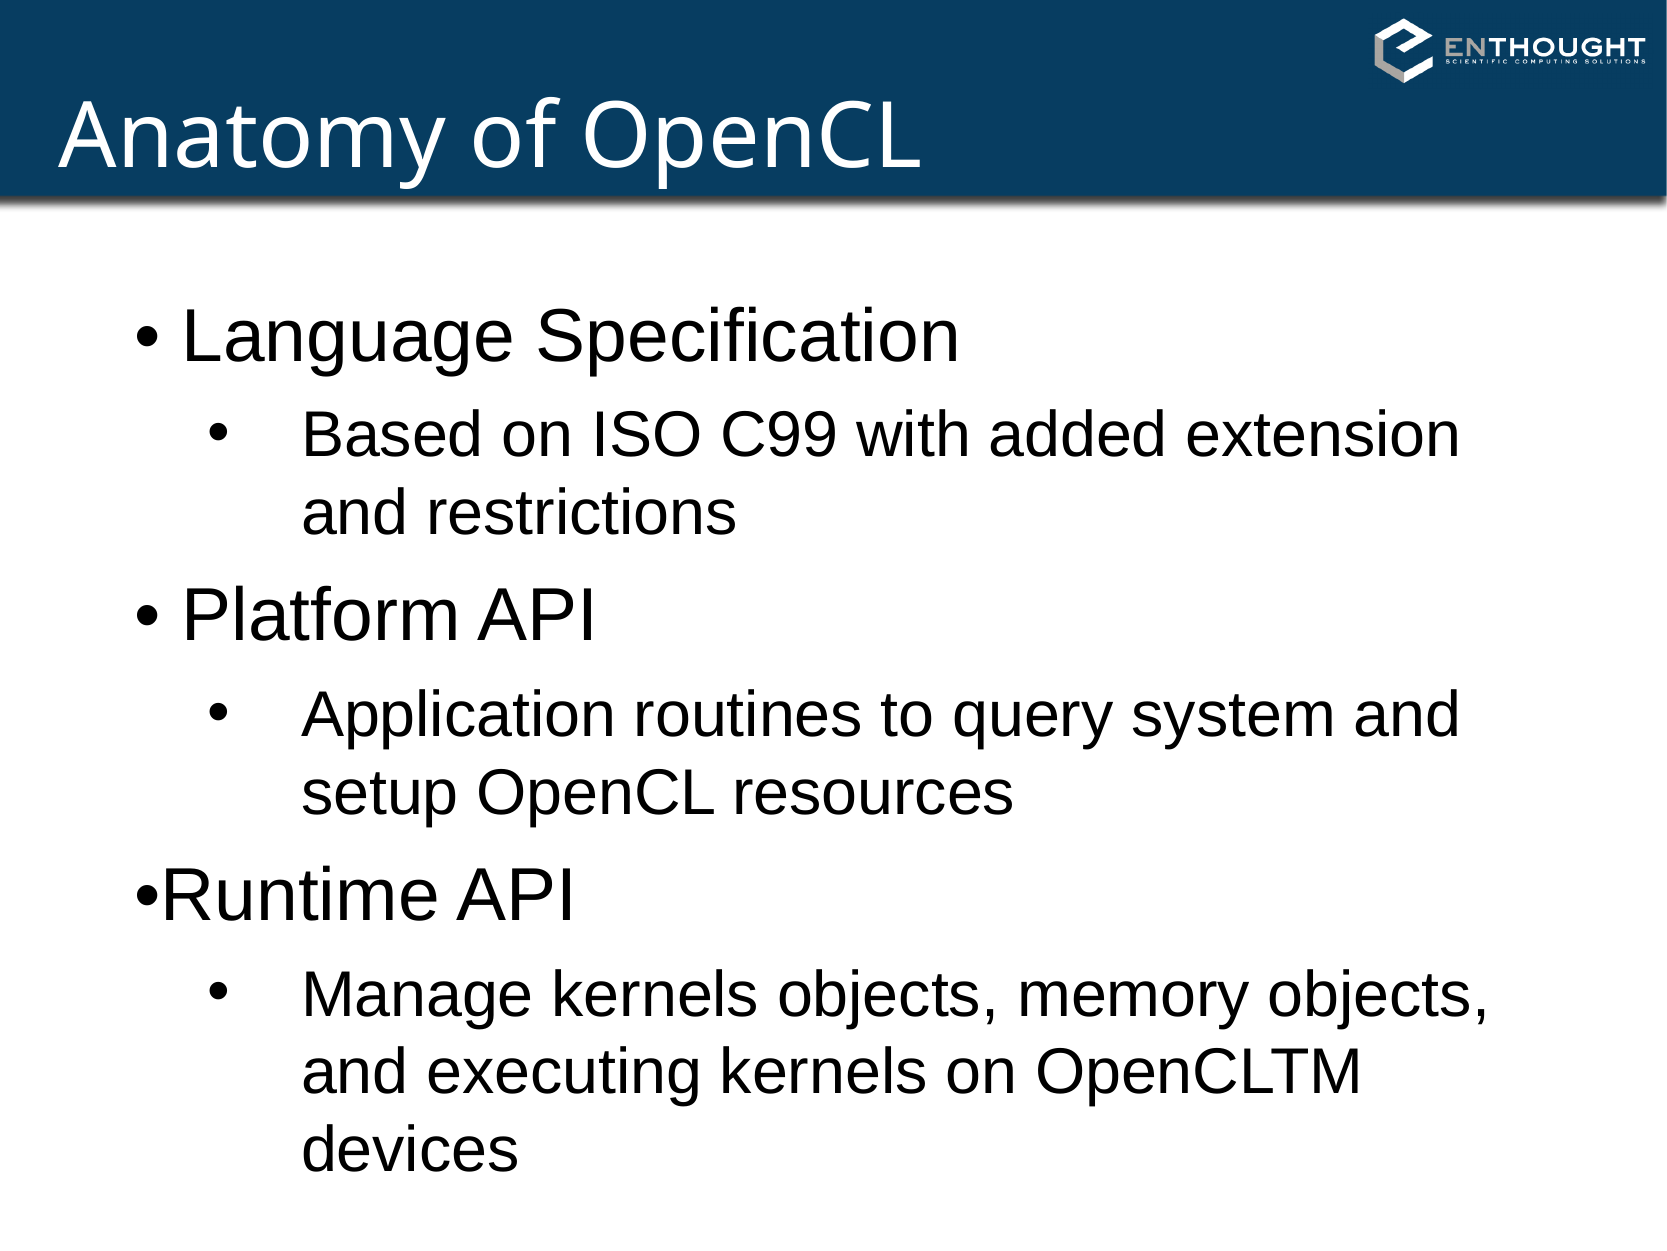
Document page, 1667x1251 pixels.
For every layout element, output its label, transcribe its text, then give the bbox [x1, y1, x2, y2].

title Anatomy of OpenCL [41, 27, 1458, 235]
picture [0, 0, 1667, 219]
list • Language Specification Based on ISO C99 with added extension and restrictions • Platform API Application routines to query system and setup OpenCL resources •Runtime API Manage kernels objects, memory objects, and executing kernels on OpenCLTM devices [117, 277, 1534, 1163]
